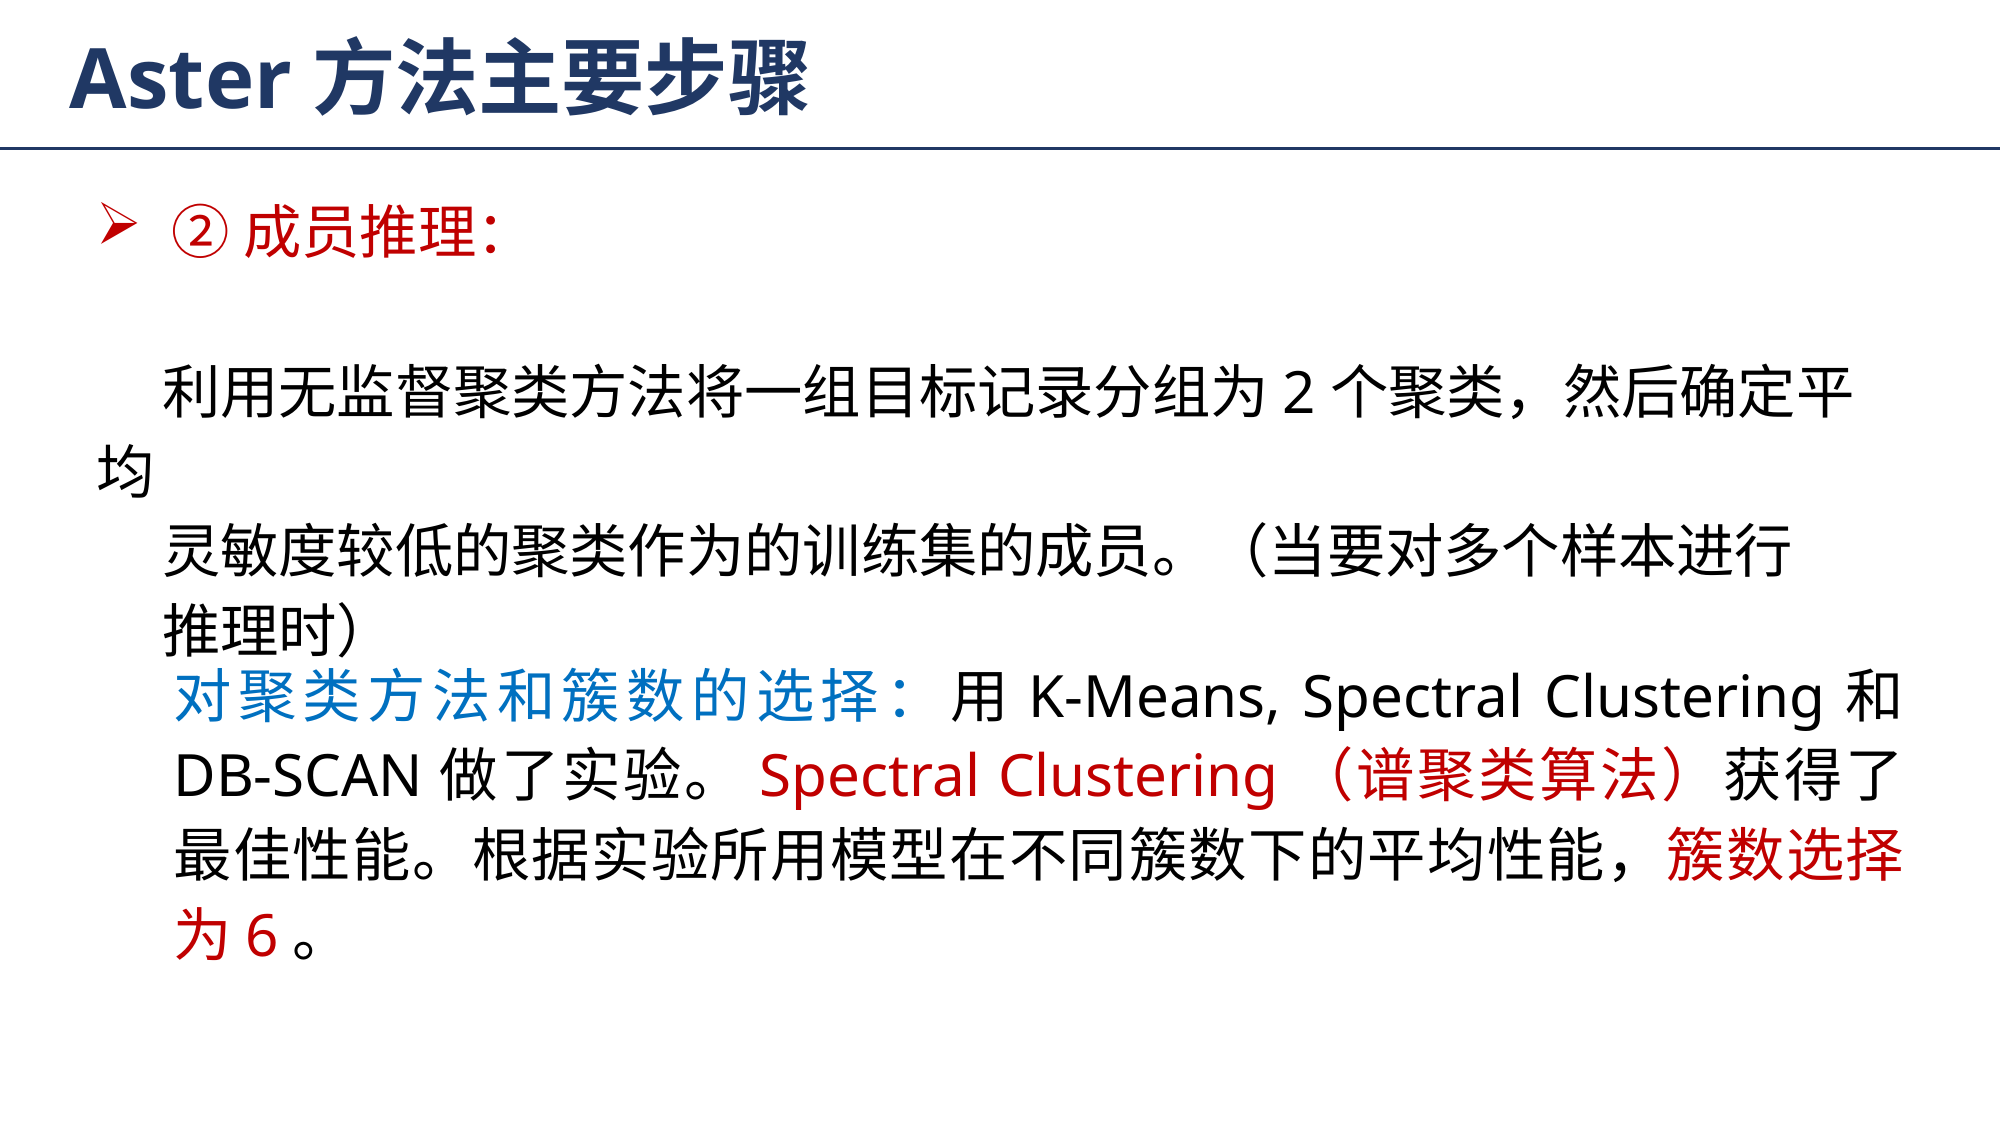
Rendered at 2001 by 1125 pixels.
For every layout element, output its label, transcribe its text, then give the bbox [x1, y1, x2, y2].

text_box Aster方法主要步骤 [55, 17, 1072, 133]
text_box 对聚类方法和簇数的选择：用K-Means, Spectral Clustering和 DB-SCAN做了实验。Spectral Clustering（谱聚类算法）获得了最佳性能。根据实验所用模型在不同簇数下的平均性能，簇数选择为6。 [158, 641, 1919, 976]
